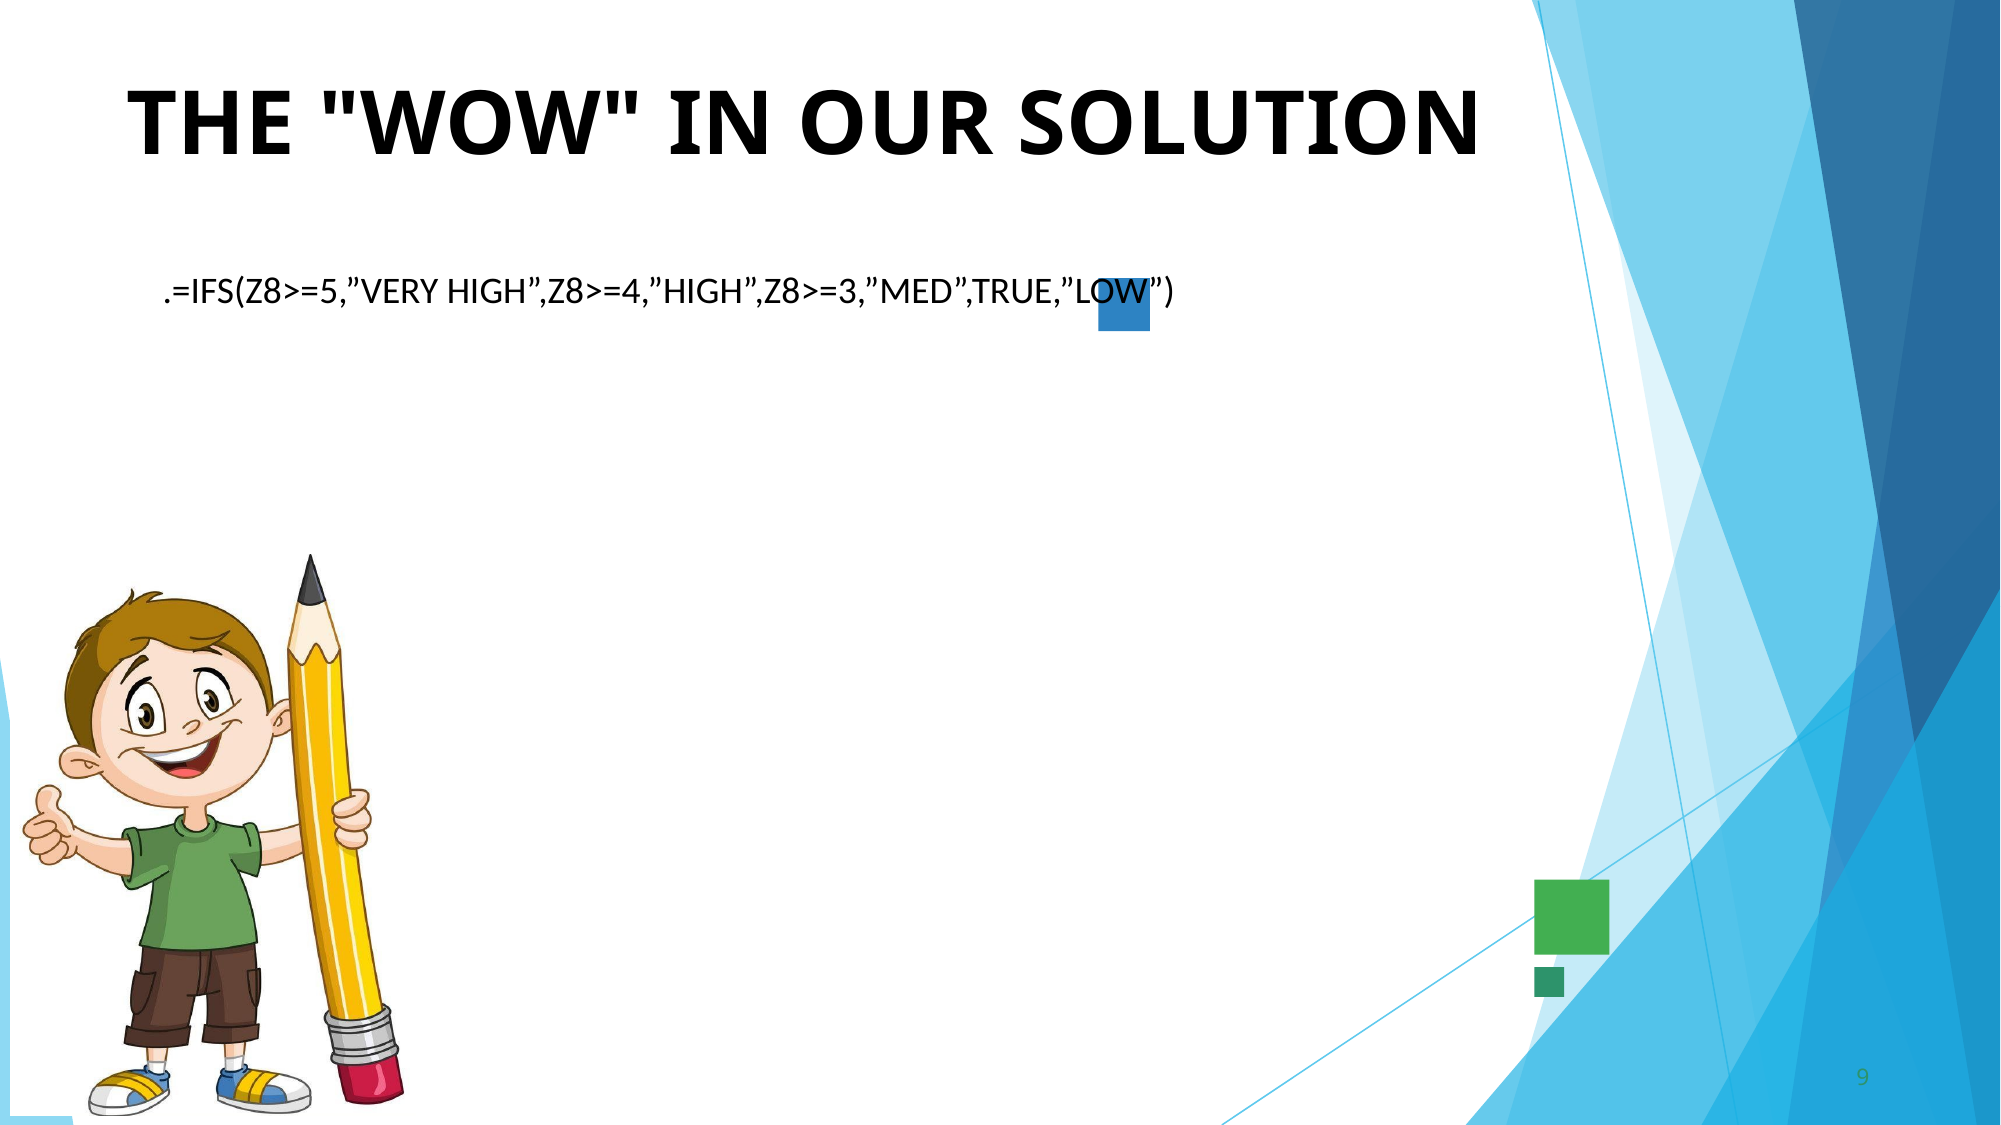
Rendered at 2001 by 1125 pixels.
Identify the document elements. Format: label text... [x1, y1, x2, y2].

text_box [449, 386, 1850, 543]
text_box [1098, 305, 1150, 332]
text_box [1534, 879, 1610, 955]
picture [10, 554, 416, 1116]
title THE "WOW" IN OUR SOLUTION [123, 63, 1877, 254]
text_box [1534, 967, 1565, 997]
text_box 9 [1849, 1061, 1888, 1095]
list .=IFS(Z8>=5,”VERY HIGH”,Z8>=4,”HIGH”,Z8>=3,”MED”,TRUE,”LOW”) [162, 265, 1838, 305]
